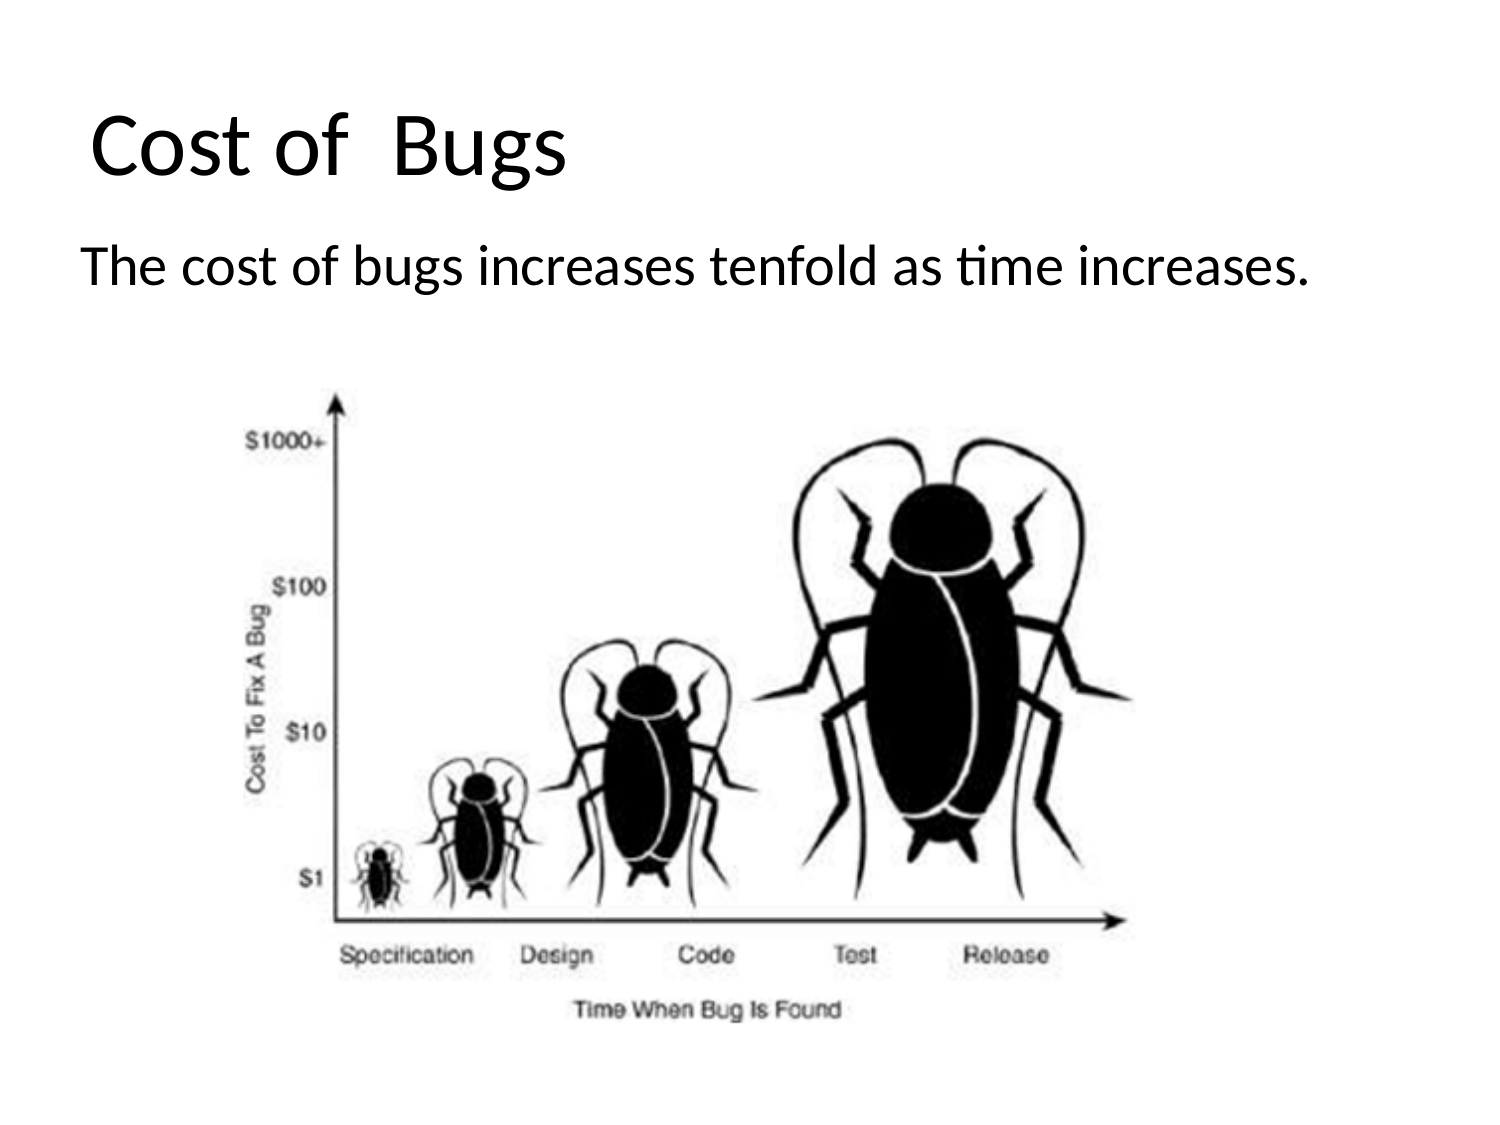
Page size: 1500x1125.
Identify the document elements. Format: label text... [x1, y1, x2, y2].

title Cost of Bugs [75, 45, 1425, 233]
picture [206, 373, 1198, 1075]
list The cost of bugs increases tenfold as time increases. [64, 219, 1415, 449]
